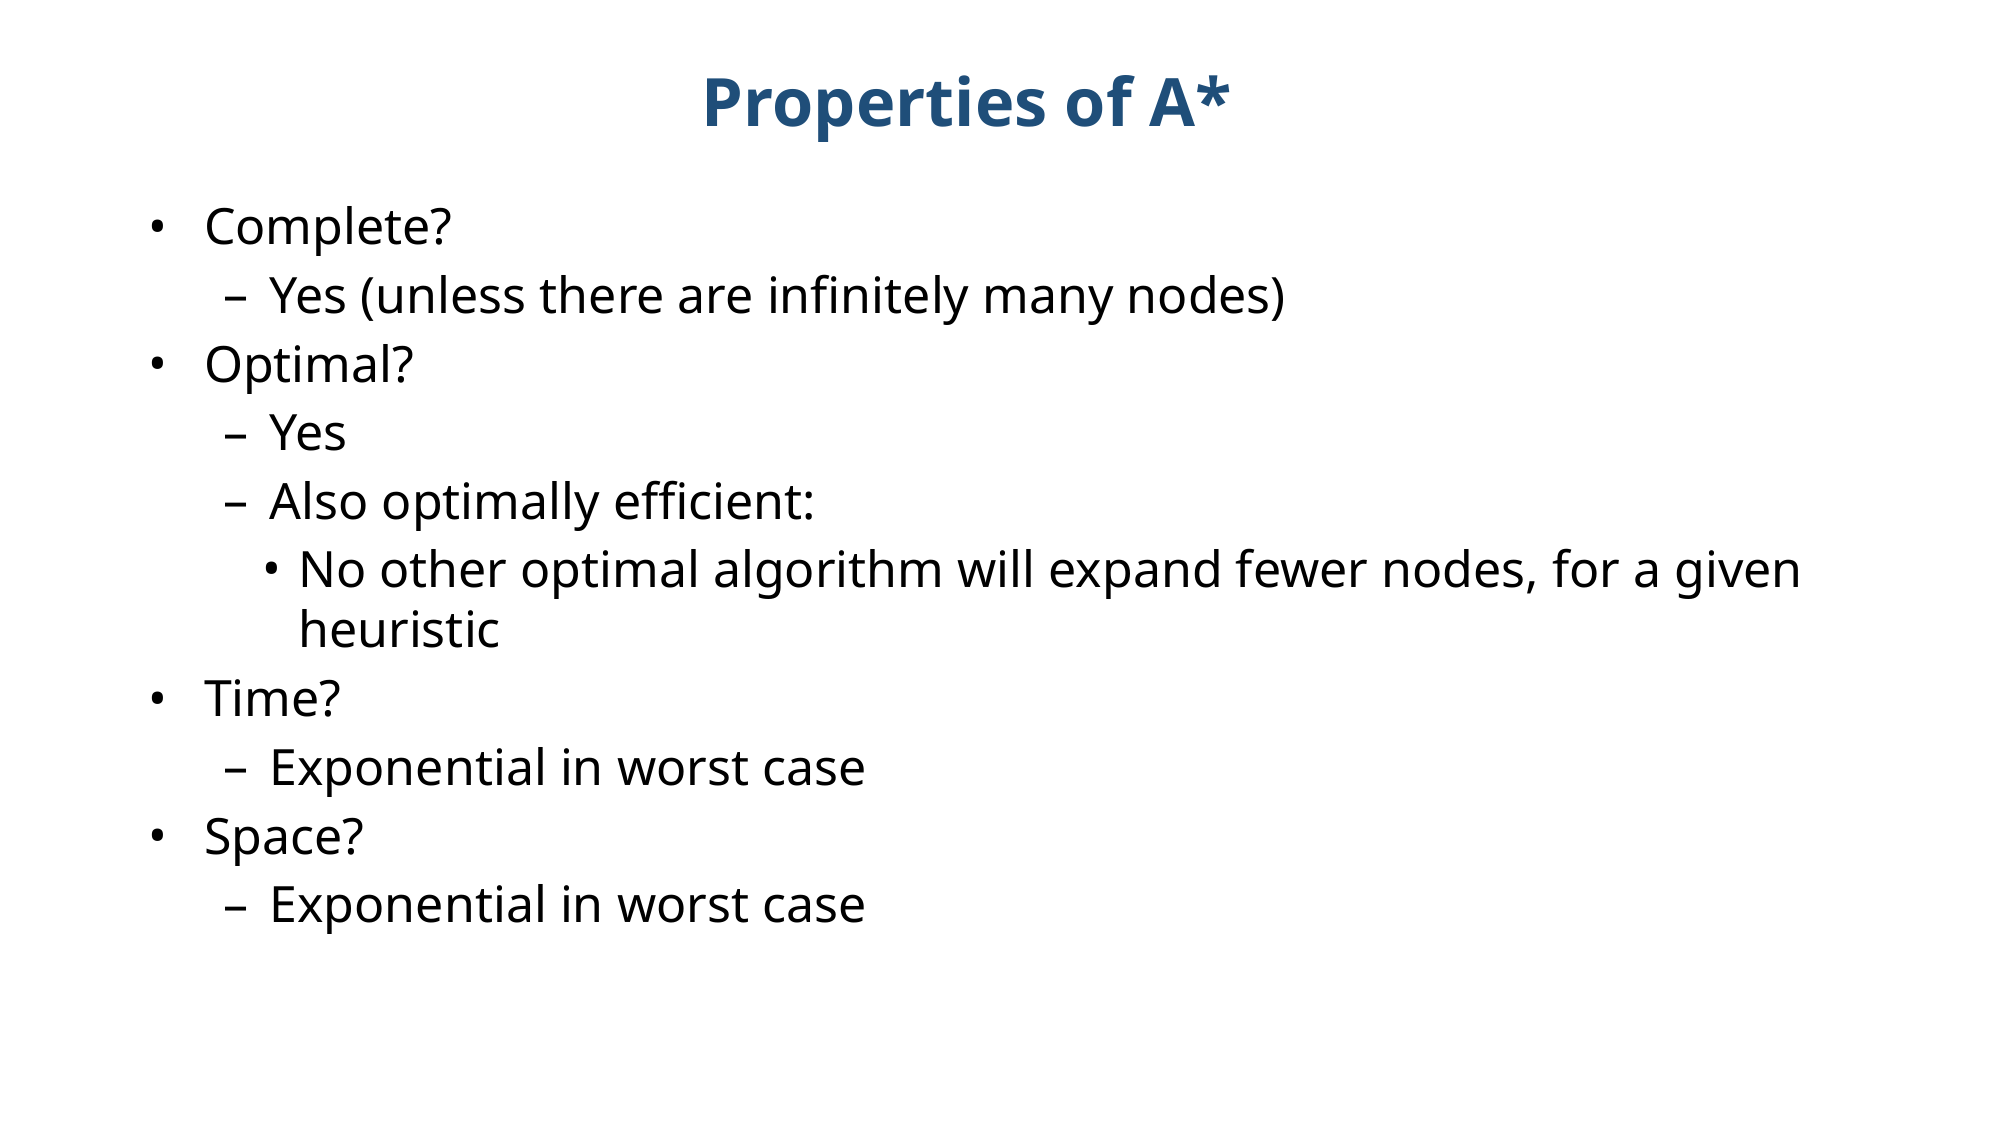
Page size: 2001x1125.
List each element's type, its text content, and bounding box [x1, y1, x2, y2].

text_box Properties of A* [116, 50, 1817, 150]
text_box Complete? Yes (unless there are infinitely many nodes) Optimal? Yes Also optimally efficient: No other optimal algorithm will expand fewer nodes, for a given heuristic Time? Exponential in worst case Space? Exponential in worst case [133, 187, 1850, 1082]
